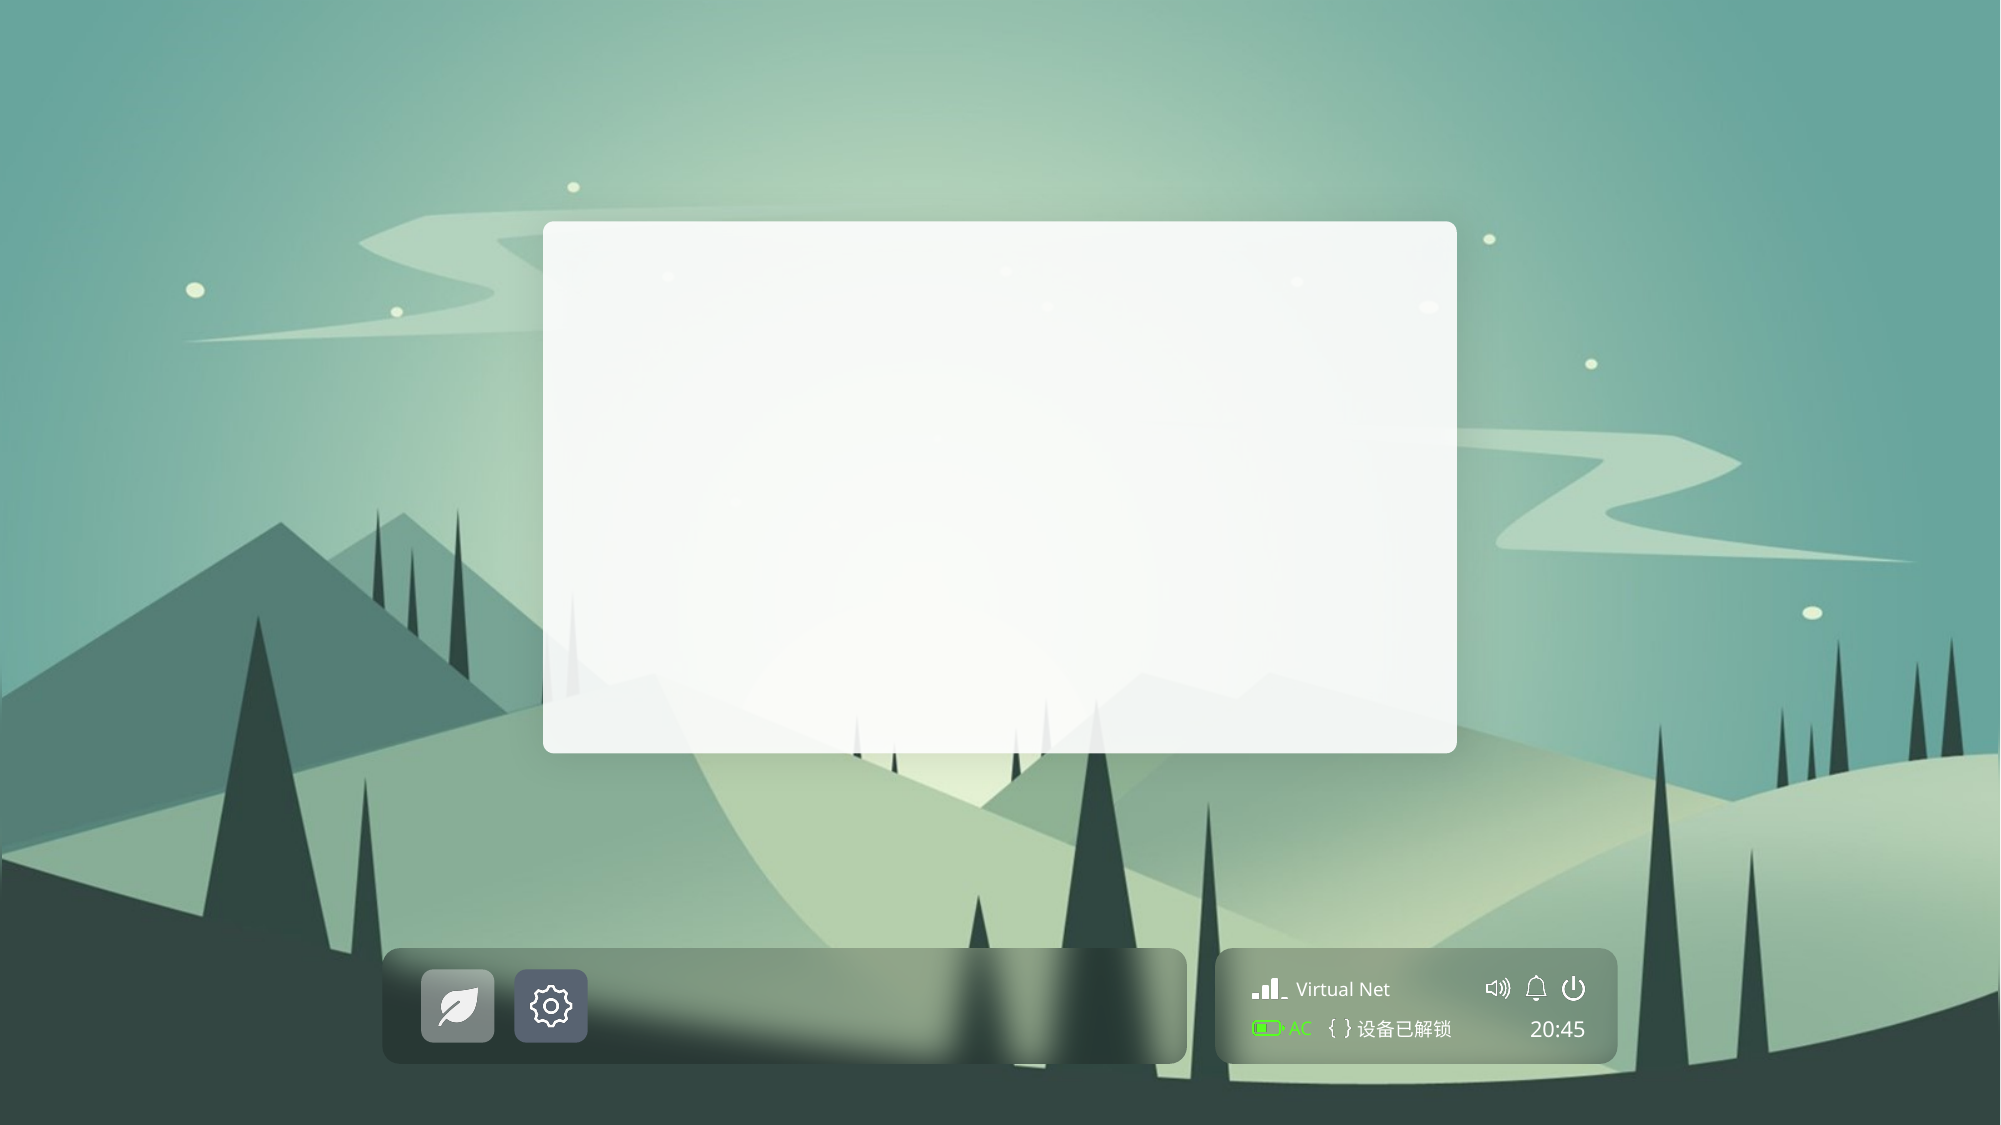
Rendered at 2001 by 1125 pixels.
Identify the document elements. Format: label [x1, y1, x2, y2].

text_box [513, 968, 589, 1044]
text_box [381, 947, 1188, 1065]
text_box [420, 968, 495, 1044]
picture [0, 0, 2001, 1125]
text_box [1214, 947, 1618, 1065]
